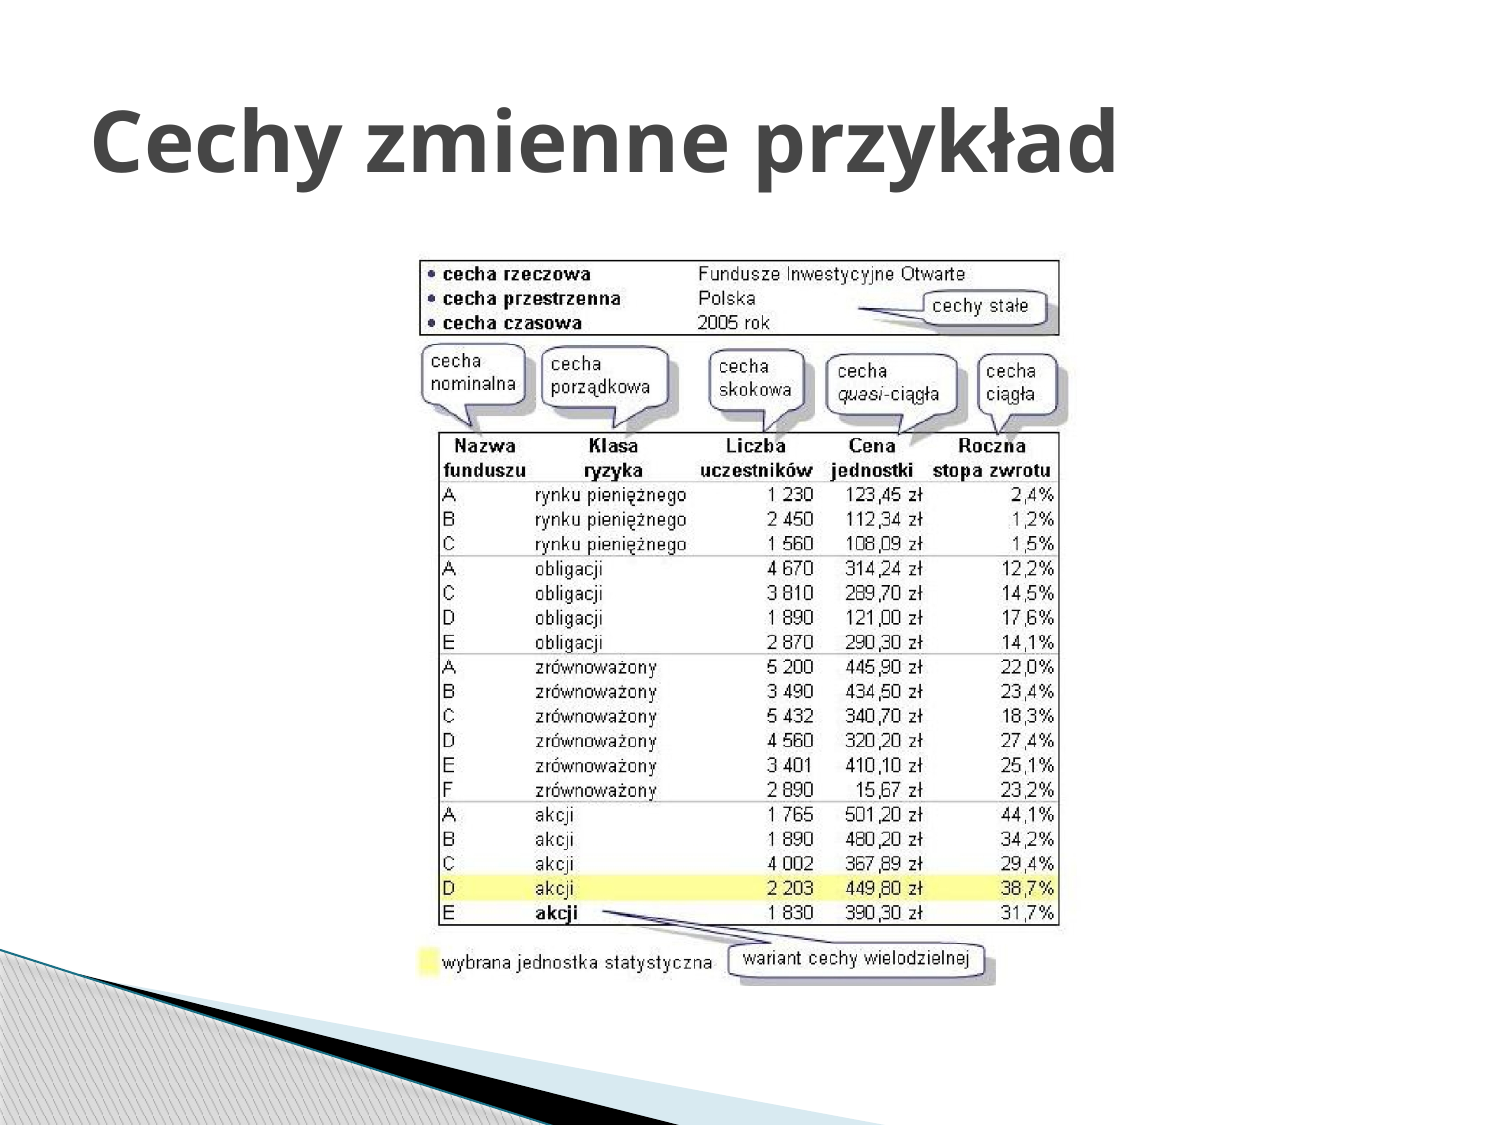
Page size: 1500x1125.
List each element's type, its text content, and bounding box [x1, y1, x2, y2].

title Cechy zmienne przykład [75, 45, 1425, 233]
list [415, 242, 1085, 986]
